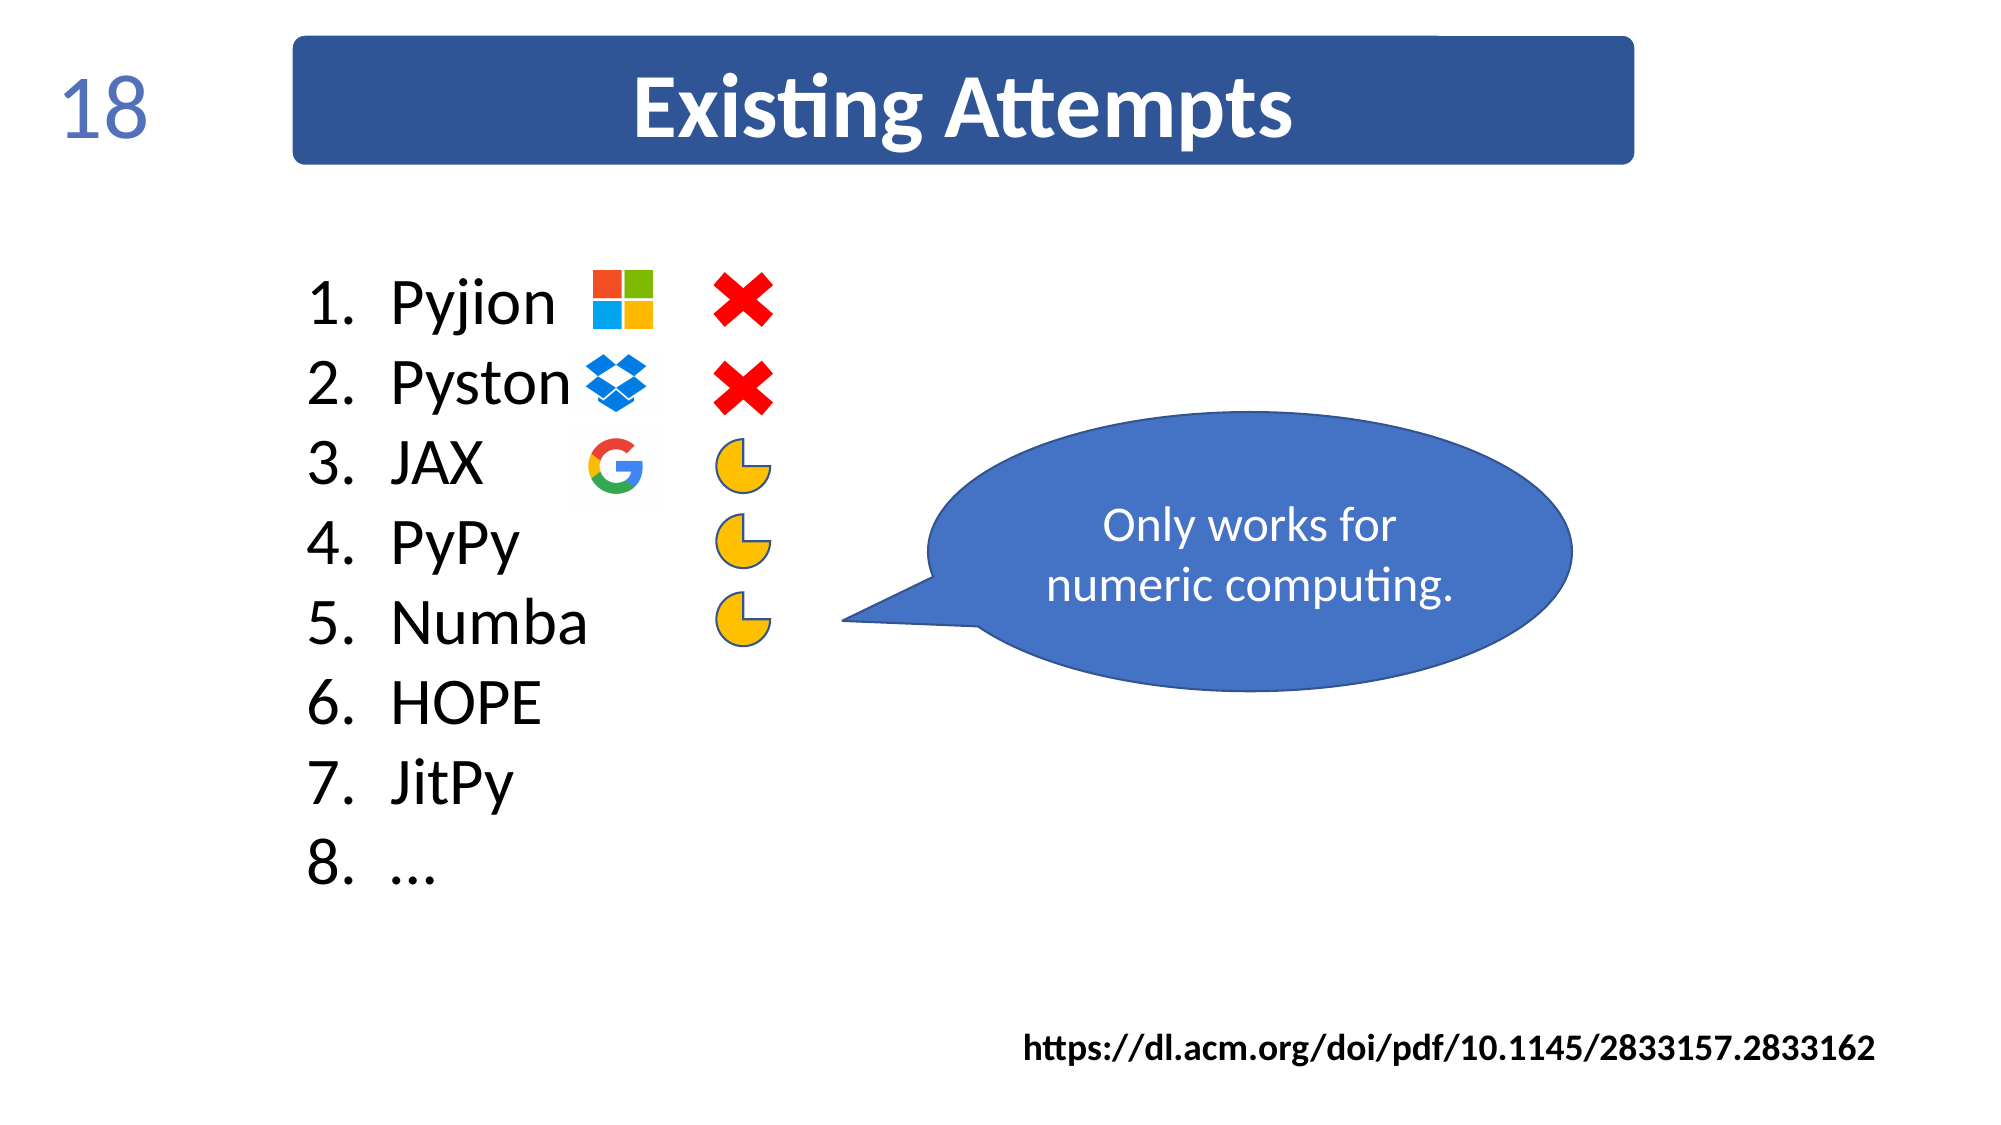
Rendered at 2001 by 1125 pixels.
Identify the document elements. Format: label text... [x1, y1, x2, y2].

text_box [715, 591, 772, 648]
text_box Only works for numeric computing. [841, 410, 1574, 693]
text_box [710, 269, 777, 331]
picture [593, 270, 653, 329]
text_box [715, 438, 772, 495]
picture [572, 422, 660, 510]
slide_number 18 [0, 72, 165, 132]
text_box https://dl.acm.org/doi/pdf/10.1145/2833157.2833162 [1008, 1015, 2000, 1076]
picture [572, 353, 660, 413]
text_box Pyjion Pyston JAX PyPy Numba HOPE JitPy … [291, 250, 1292, 905]
text_box [710, 357, 777, 419]
text_box Existing Attempts [290, 33, 1637, 167]
text_box [715, 513, 772, 570]
